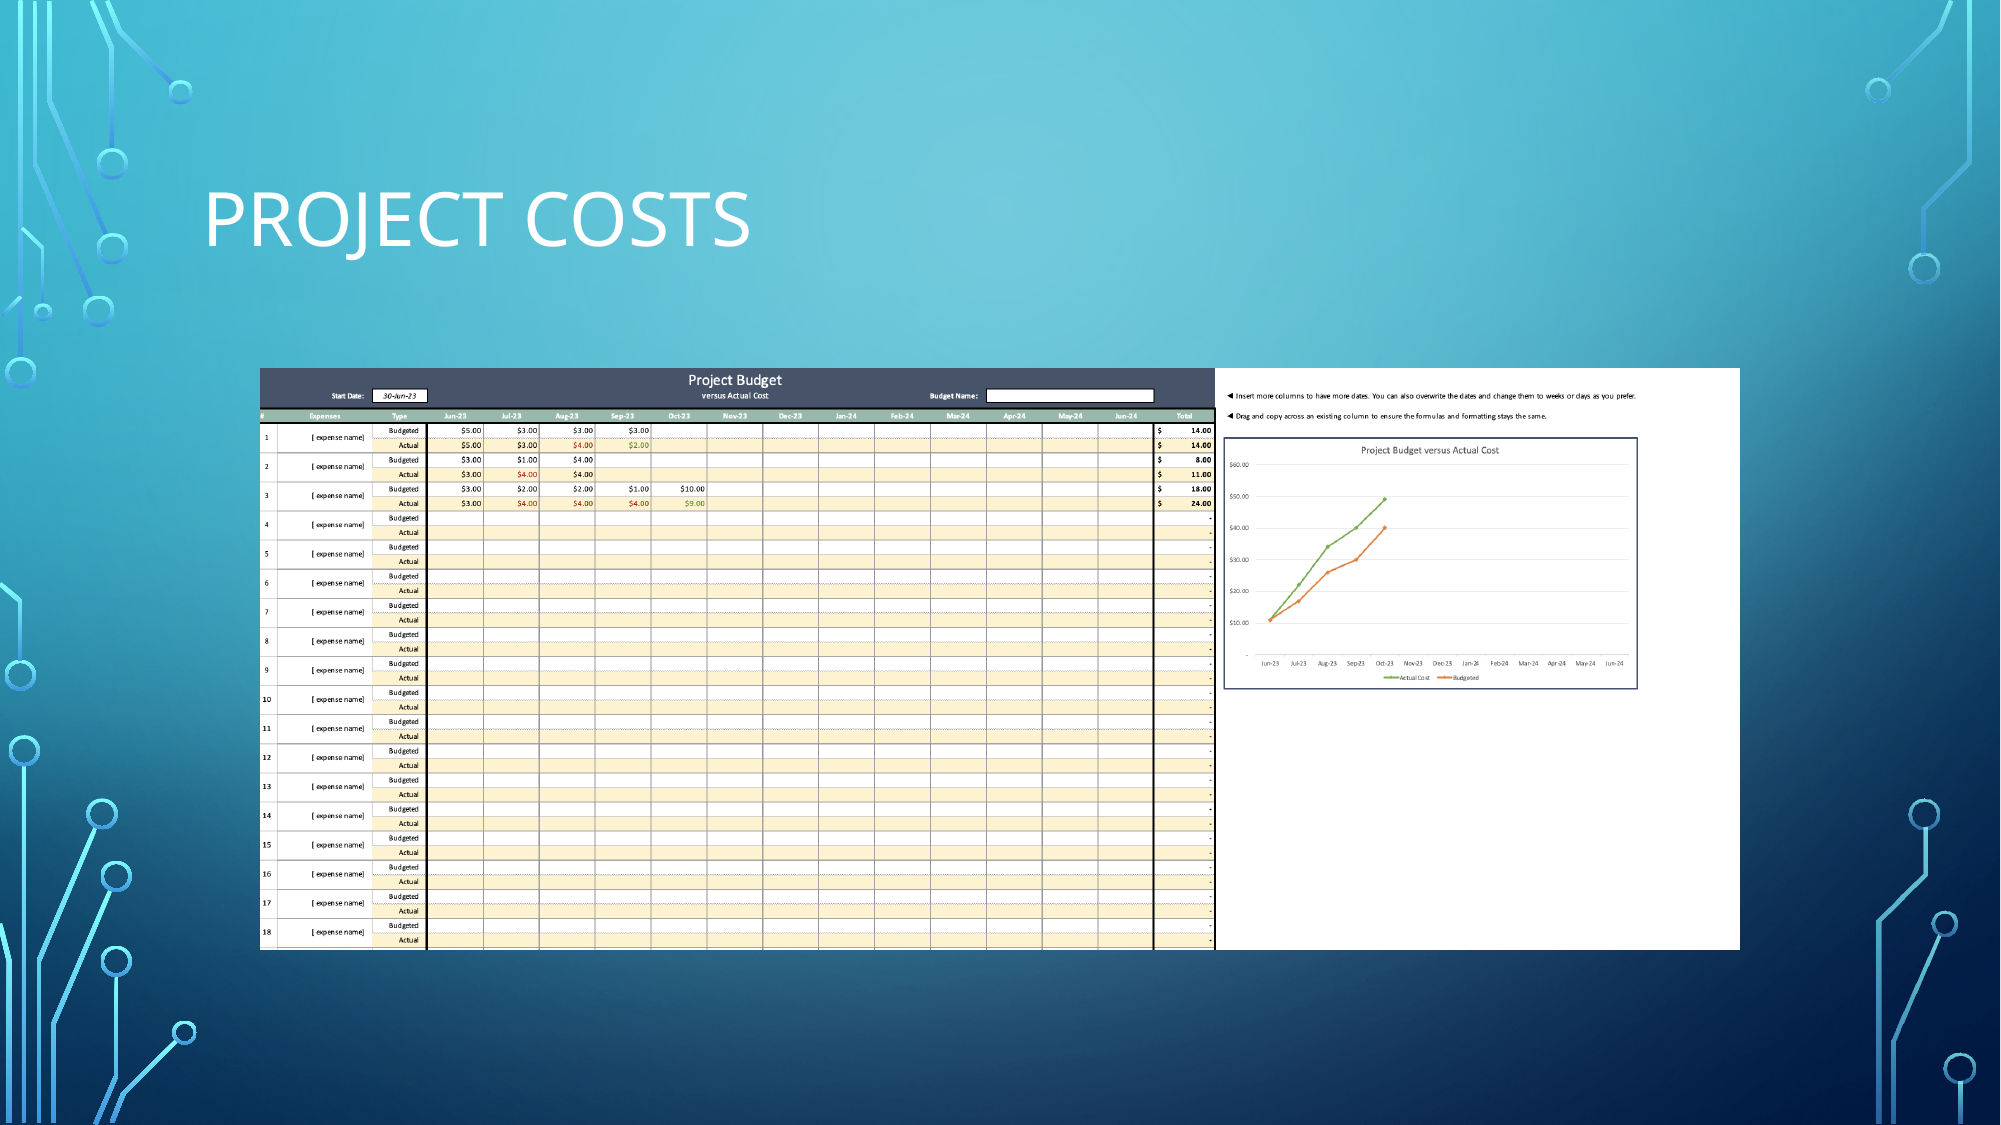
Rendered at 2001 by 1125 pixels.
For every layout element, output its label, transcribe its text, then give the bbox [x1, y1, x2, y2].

title Project costs [187, 101, 1813, 344]
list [259, 368, 1740, 951]
